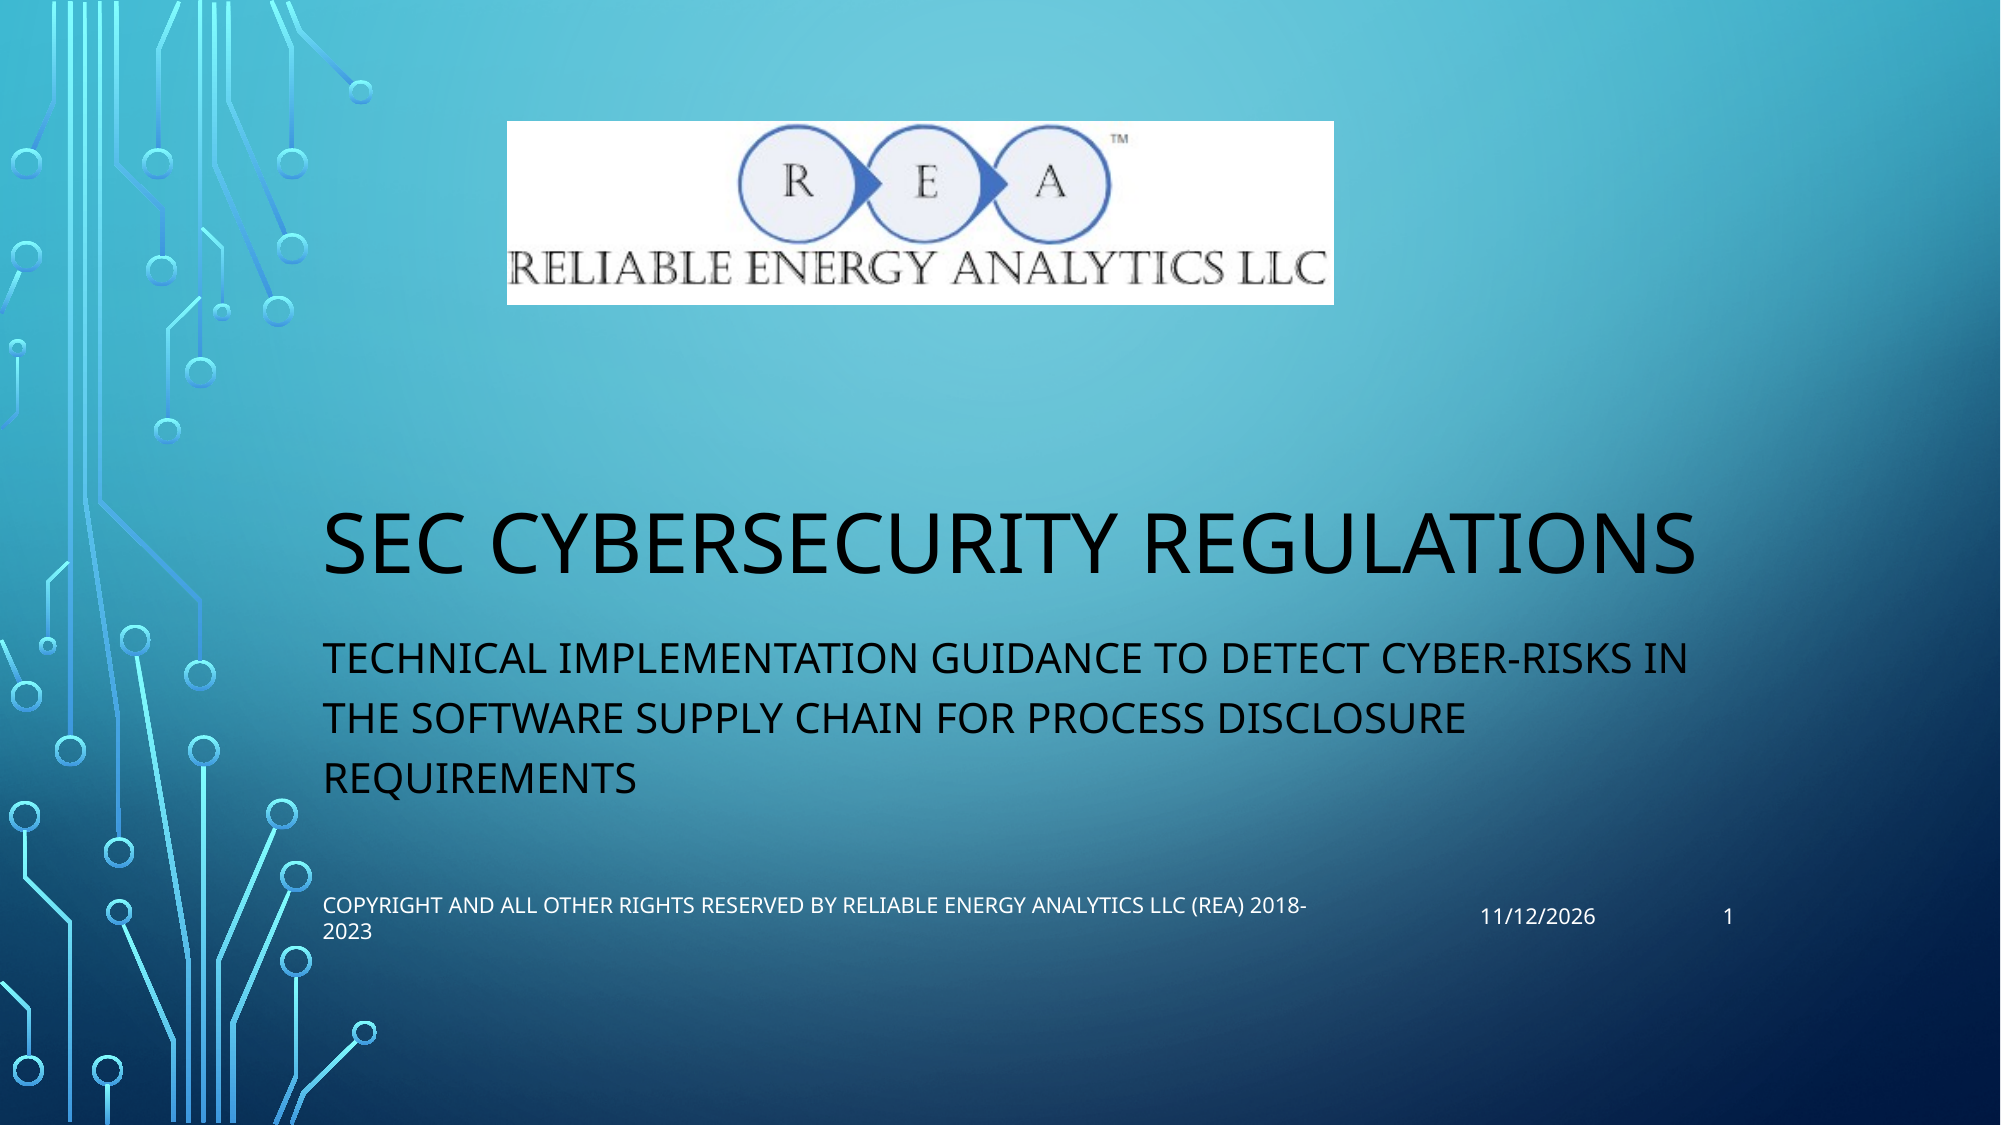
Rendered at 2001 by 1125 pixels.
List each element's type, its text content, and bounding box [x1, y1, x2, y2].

picture [507, 121, 1334, 299]
title SEC Cybersecurity regulations [307, 299, 1750, 599]
slide_number 1 [1623, 887, 1750, 948]
footer Copyright AND ALL OTHER RIGHTS RESERVED BY Reliable Energy Analytics LLC (REA) 2018-2023 [307, 887, 1356, 948]
subtitle Technical implementation Guidance to detect cyber-risks in the software supply chain for process disclosure requirements [307, 614, 1750, 886]
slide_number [1356, 887, 1611, 948]
